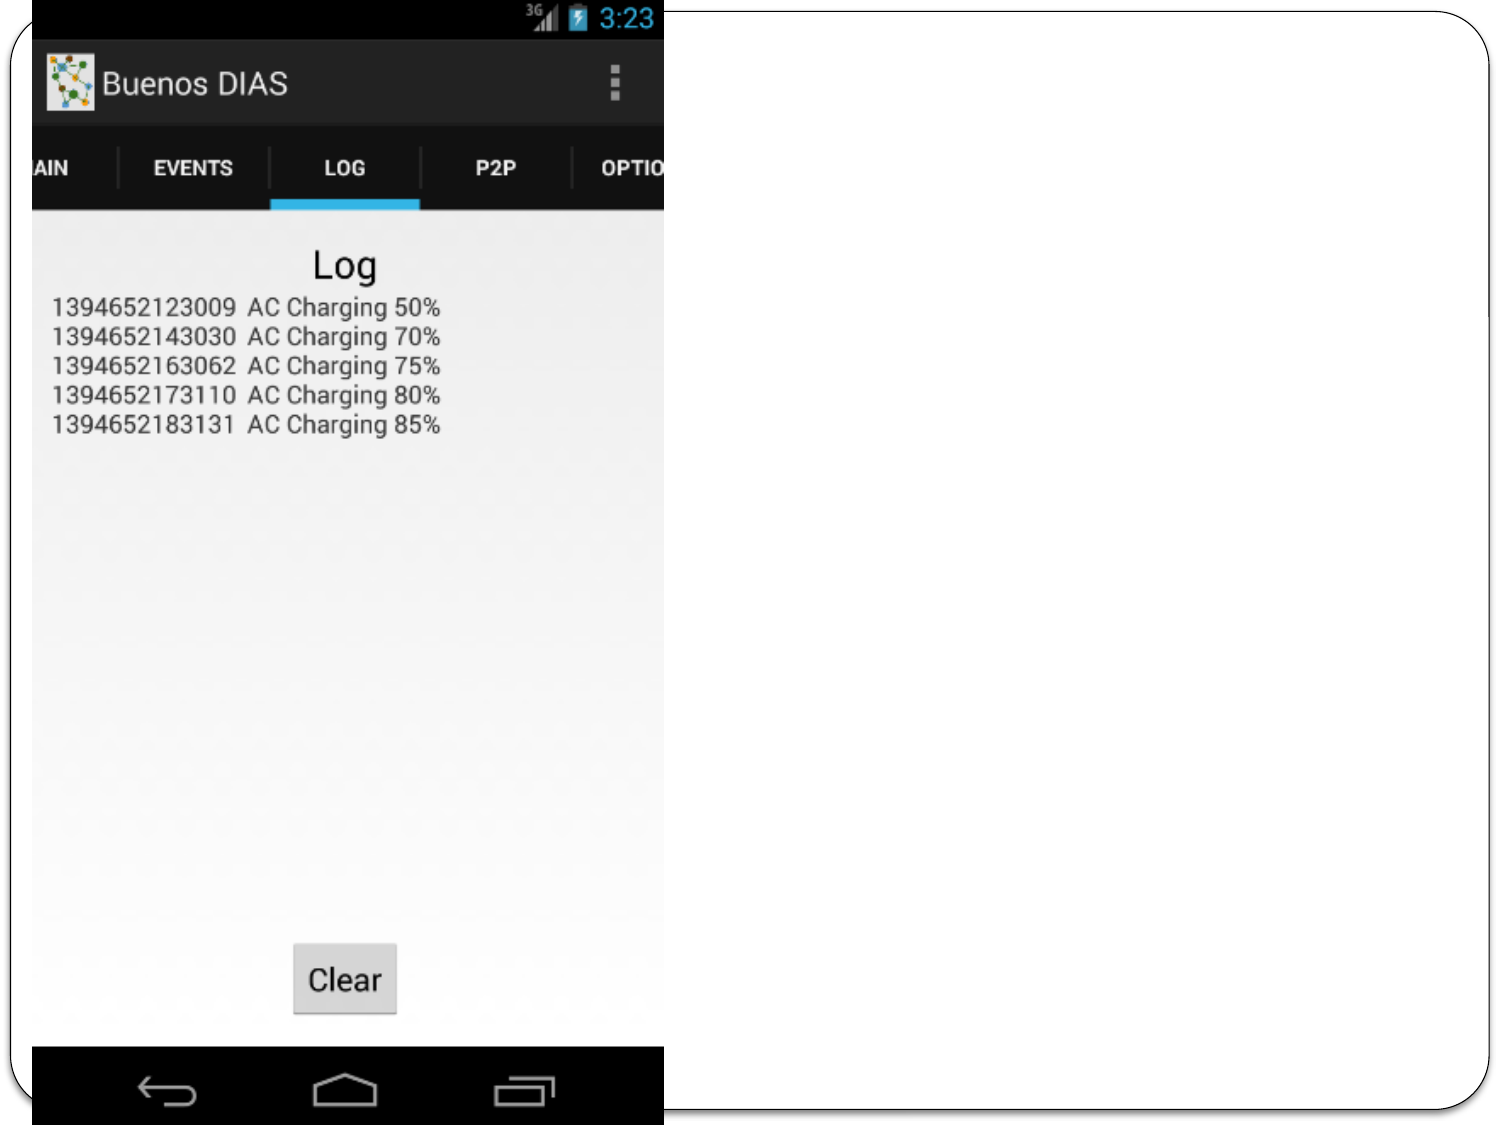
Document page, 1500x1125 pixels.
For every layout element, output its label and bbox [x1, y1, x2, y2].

picture [32, 0, 664, 1125]
